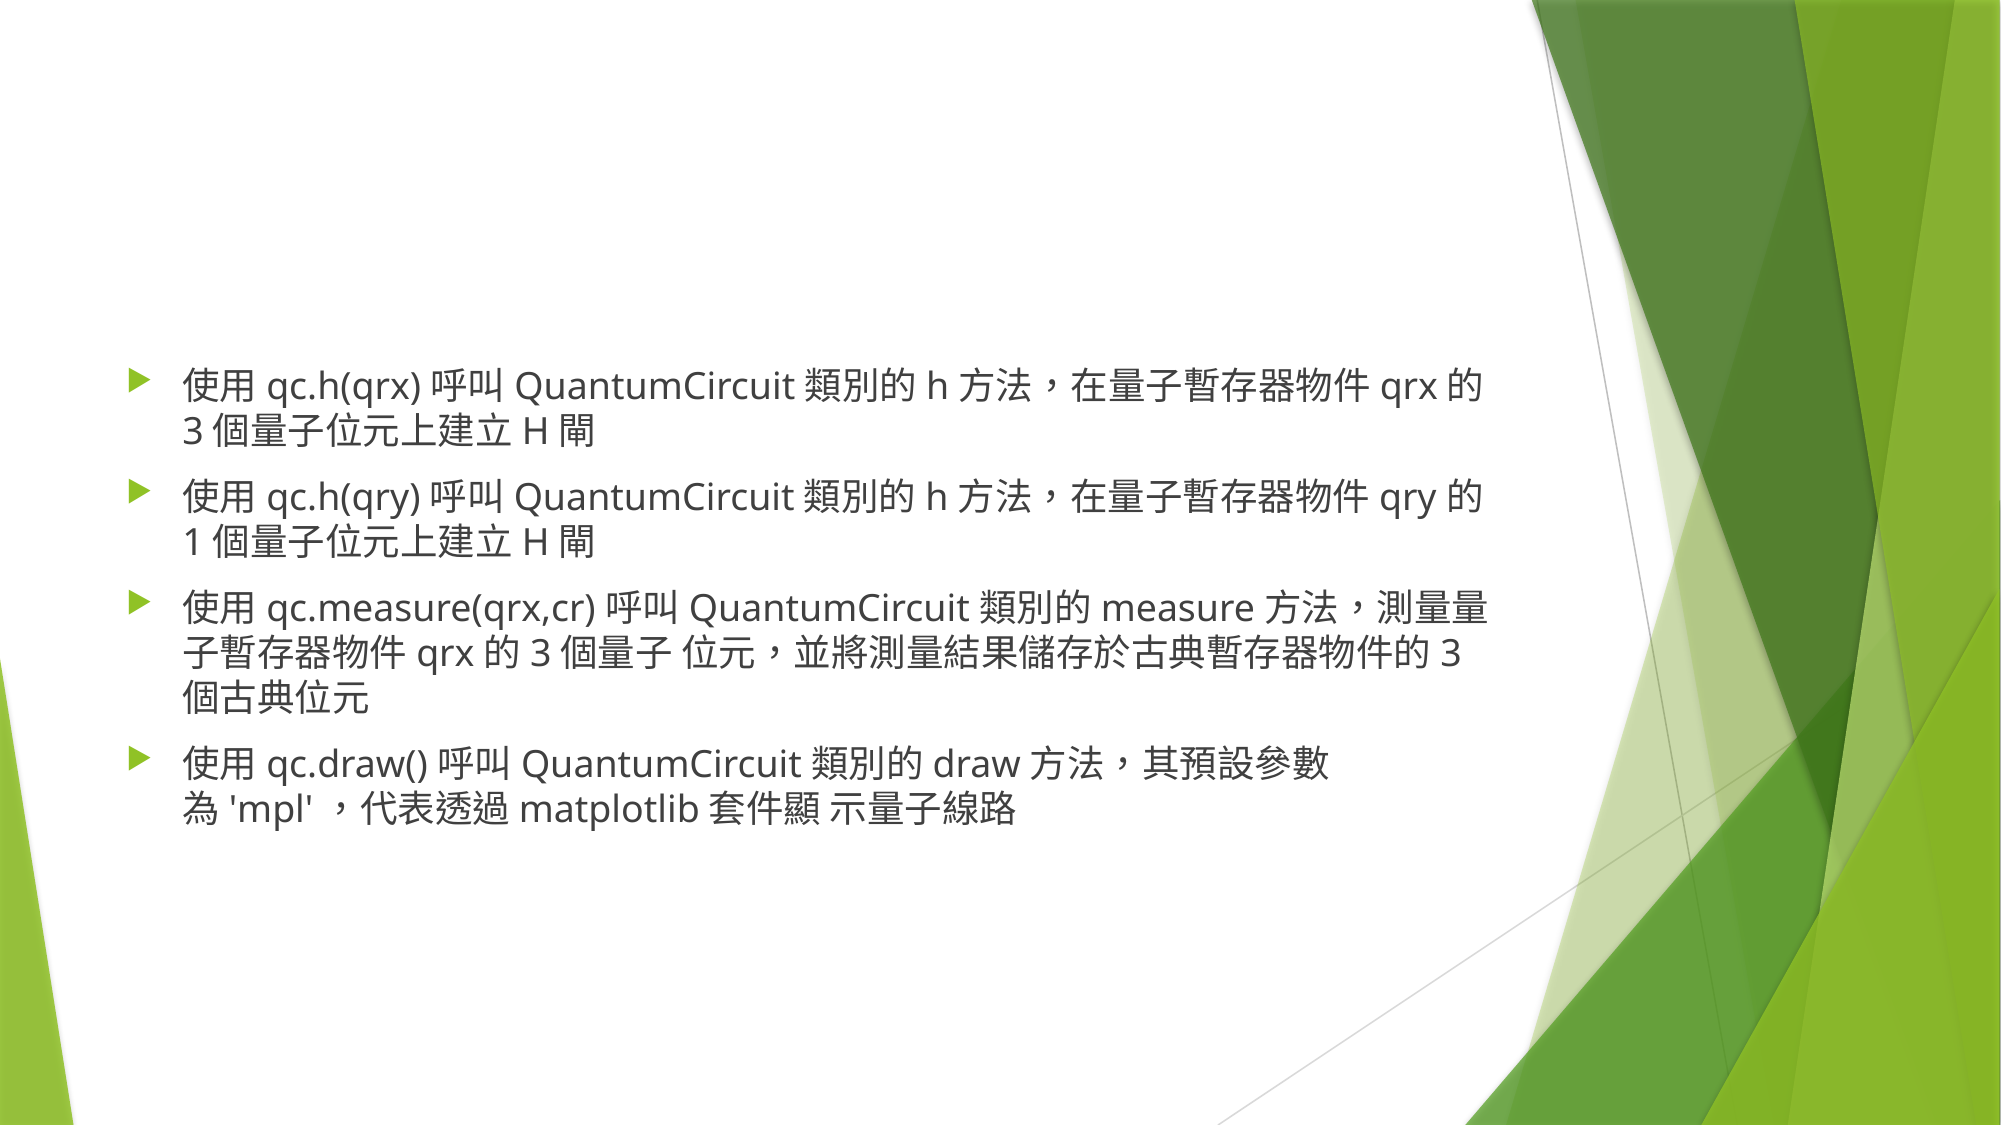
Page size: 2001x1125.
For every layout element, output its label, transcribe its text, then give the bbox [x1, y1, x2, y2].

list 使用qc.h(qrx)呼叫QuantumCircuit類別的h方法，在量子暫存器物件qrx的3個量子位元上建立H閘 使用qc.h(qry)呼叫QuantumCircuit類別的h方法，在量子暫存器物件qry的1個量子位元上建立H閘 使用qc.measure(qrx,cr)呼叫QuantumCircuit類別的measure方法，測量量子暫存器物件qrx的3個量子 位元，並將測量結果儲存於古典暫存器物件的3個古典位元 使用qc.draw()呼叫QuantumCircuit類別的draw方法，其預設參數為'mpl'，代表透過matplotlib套件顯 示量子線路 [111, 354, 1522, 992]
